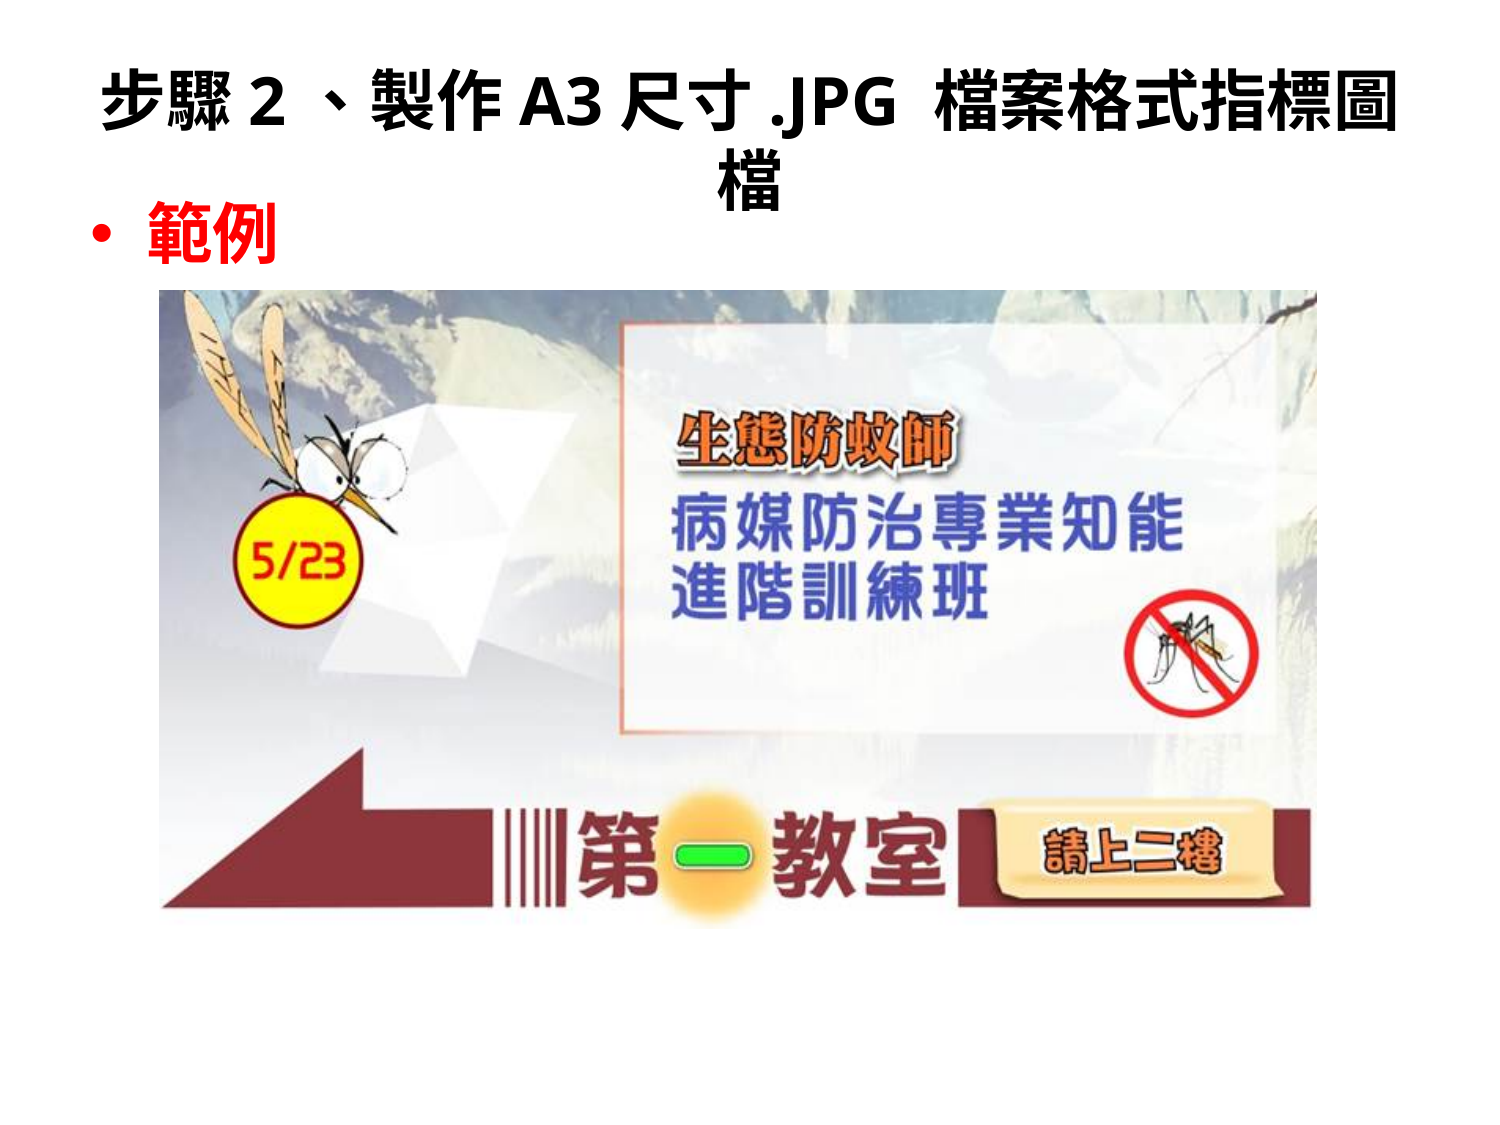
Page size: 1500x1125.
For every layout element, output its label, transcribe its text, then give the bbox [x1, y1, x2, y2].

title 步驟2、製作A3尺寸.JPG 檔案格式指標圖檔 [75, 45, 1425, 184]
picture [159, 290, 1318, 929]
list 範例 [75, 184, 1436, 296]
